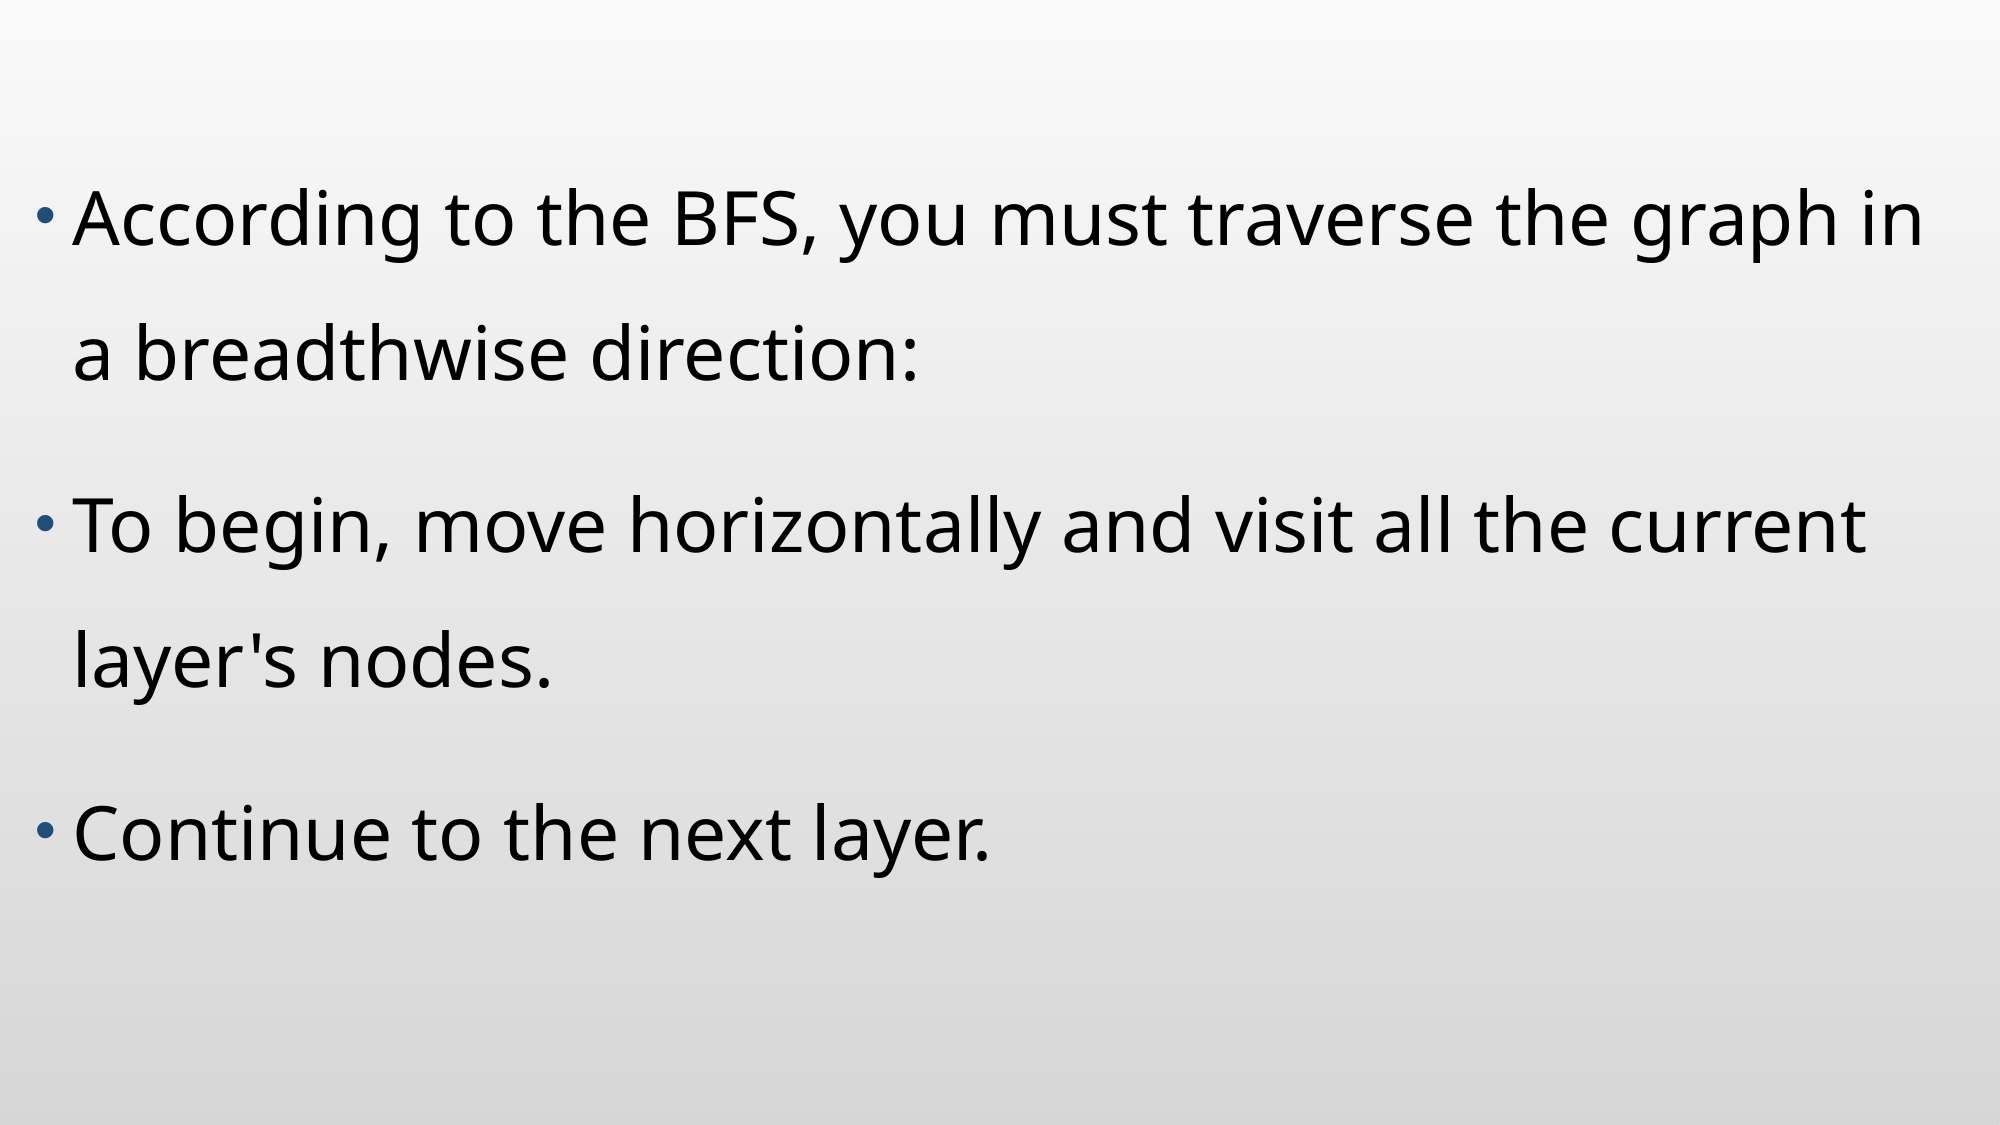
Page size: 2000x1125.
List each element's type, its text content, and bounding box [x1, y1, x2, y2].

list According to the BFS, you must traverse the graph in a breadthwise direction: To begin, move horizontally and visit all the current layer's nodes. Continue to the next layer. [12, 117, 2000, 1125]
